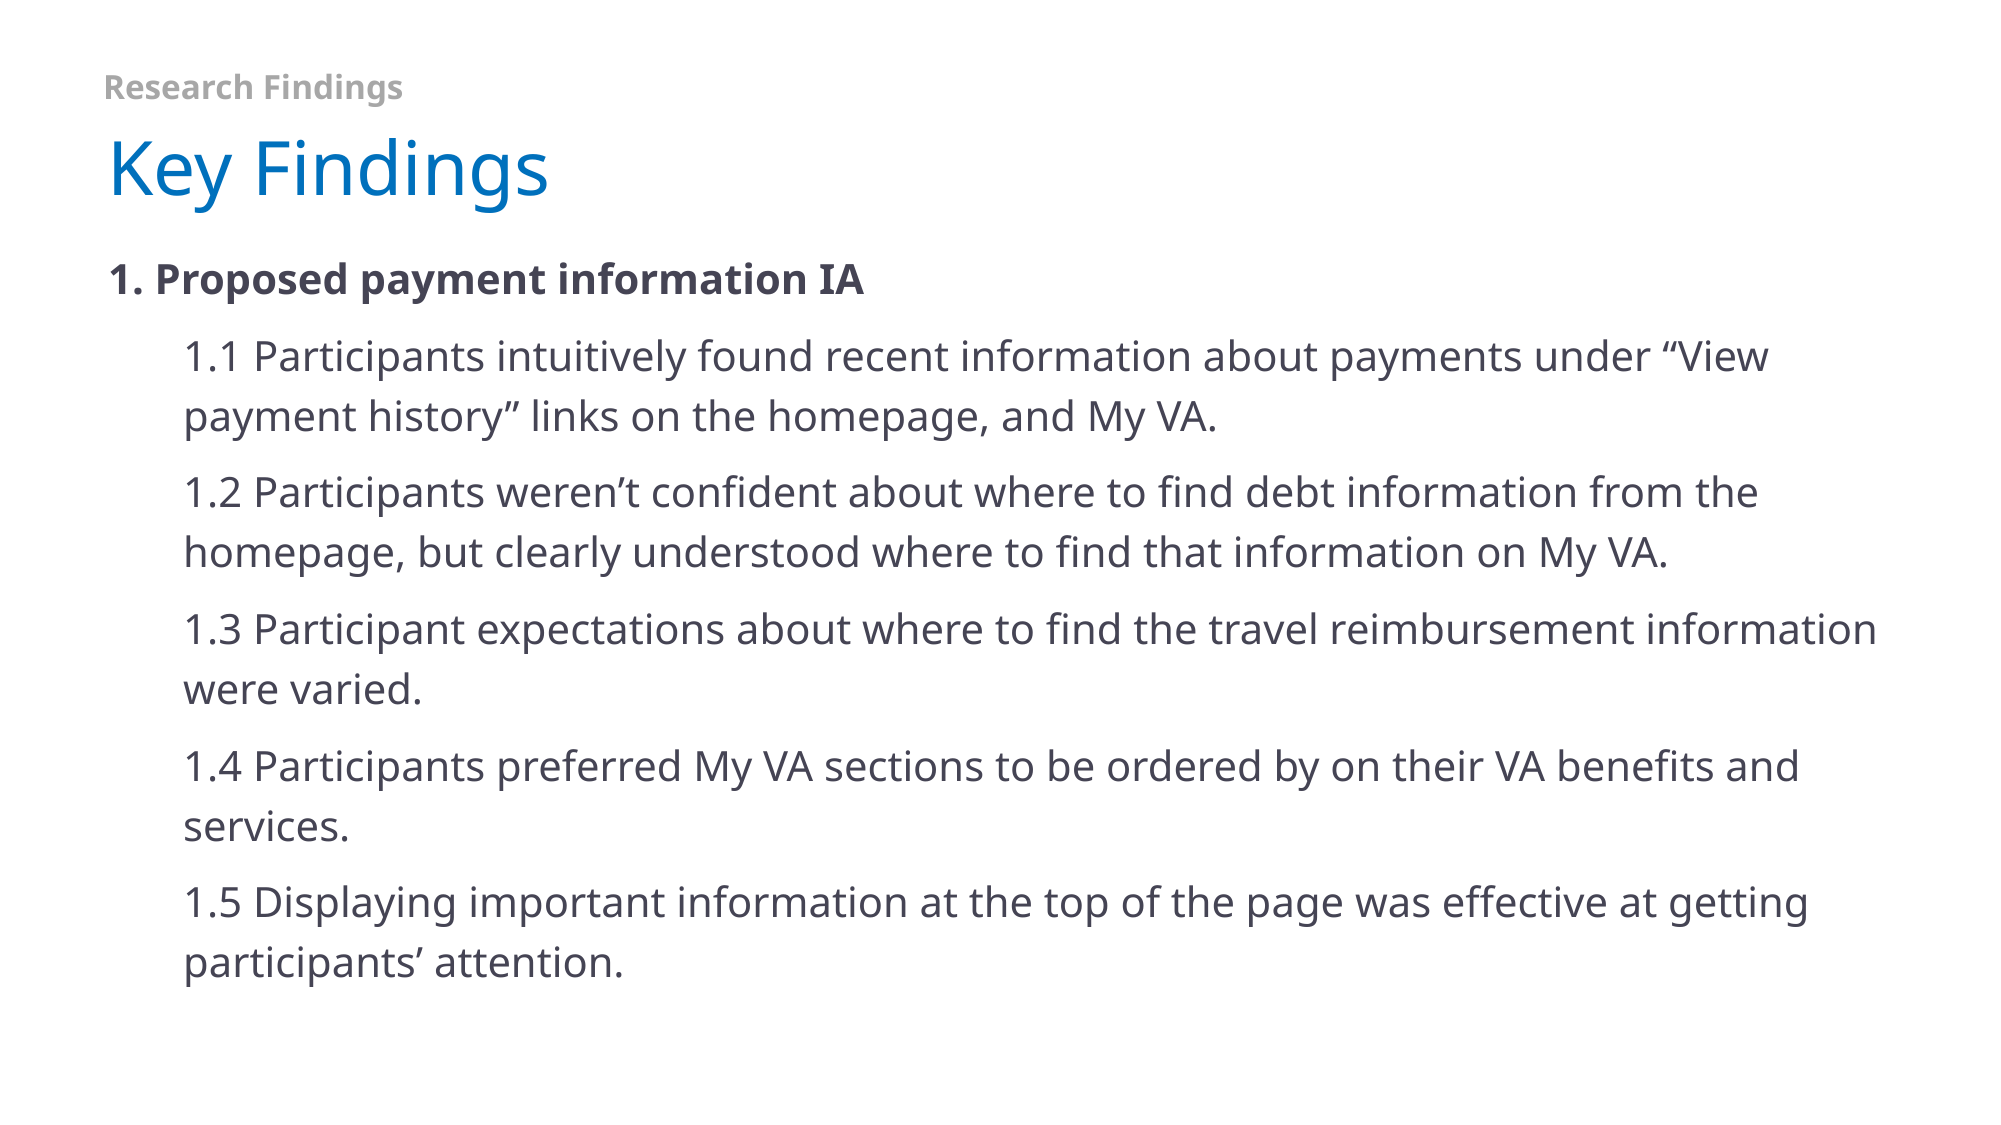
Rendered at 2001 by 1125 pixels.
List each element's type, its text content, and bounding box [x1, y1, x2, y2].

subtitle Research Findings [95, 52, 1218, 112]
list 1. Proposed payment information IA 1.1 Participants intuitively found recent information about payments under “View payment history” links on the homepage, and My VA. 1.2 Participants weren’t confident about where to find debt information from the homepage, but clearly understood where to find that information on My VA. 1.3 Participant expectations about where to find the travel reimbursement information were varied. 1.4 Participants preferred My VA sections to be ordered by on their VA benefits and services. 1.5 Displaying important information at the top of the page was effective at getting participants’ attention. [100, 235, 1955, 1014]
title Key Findings [99, 112, 1750, 212]
